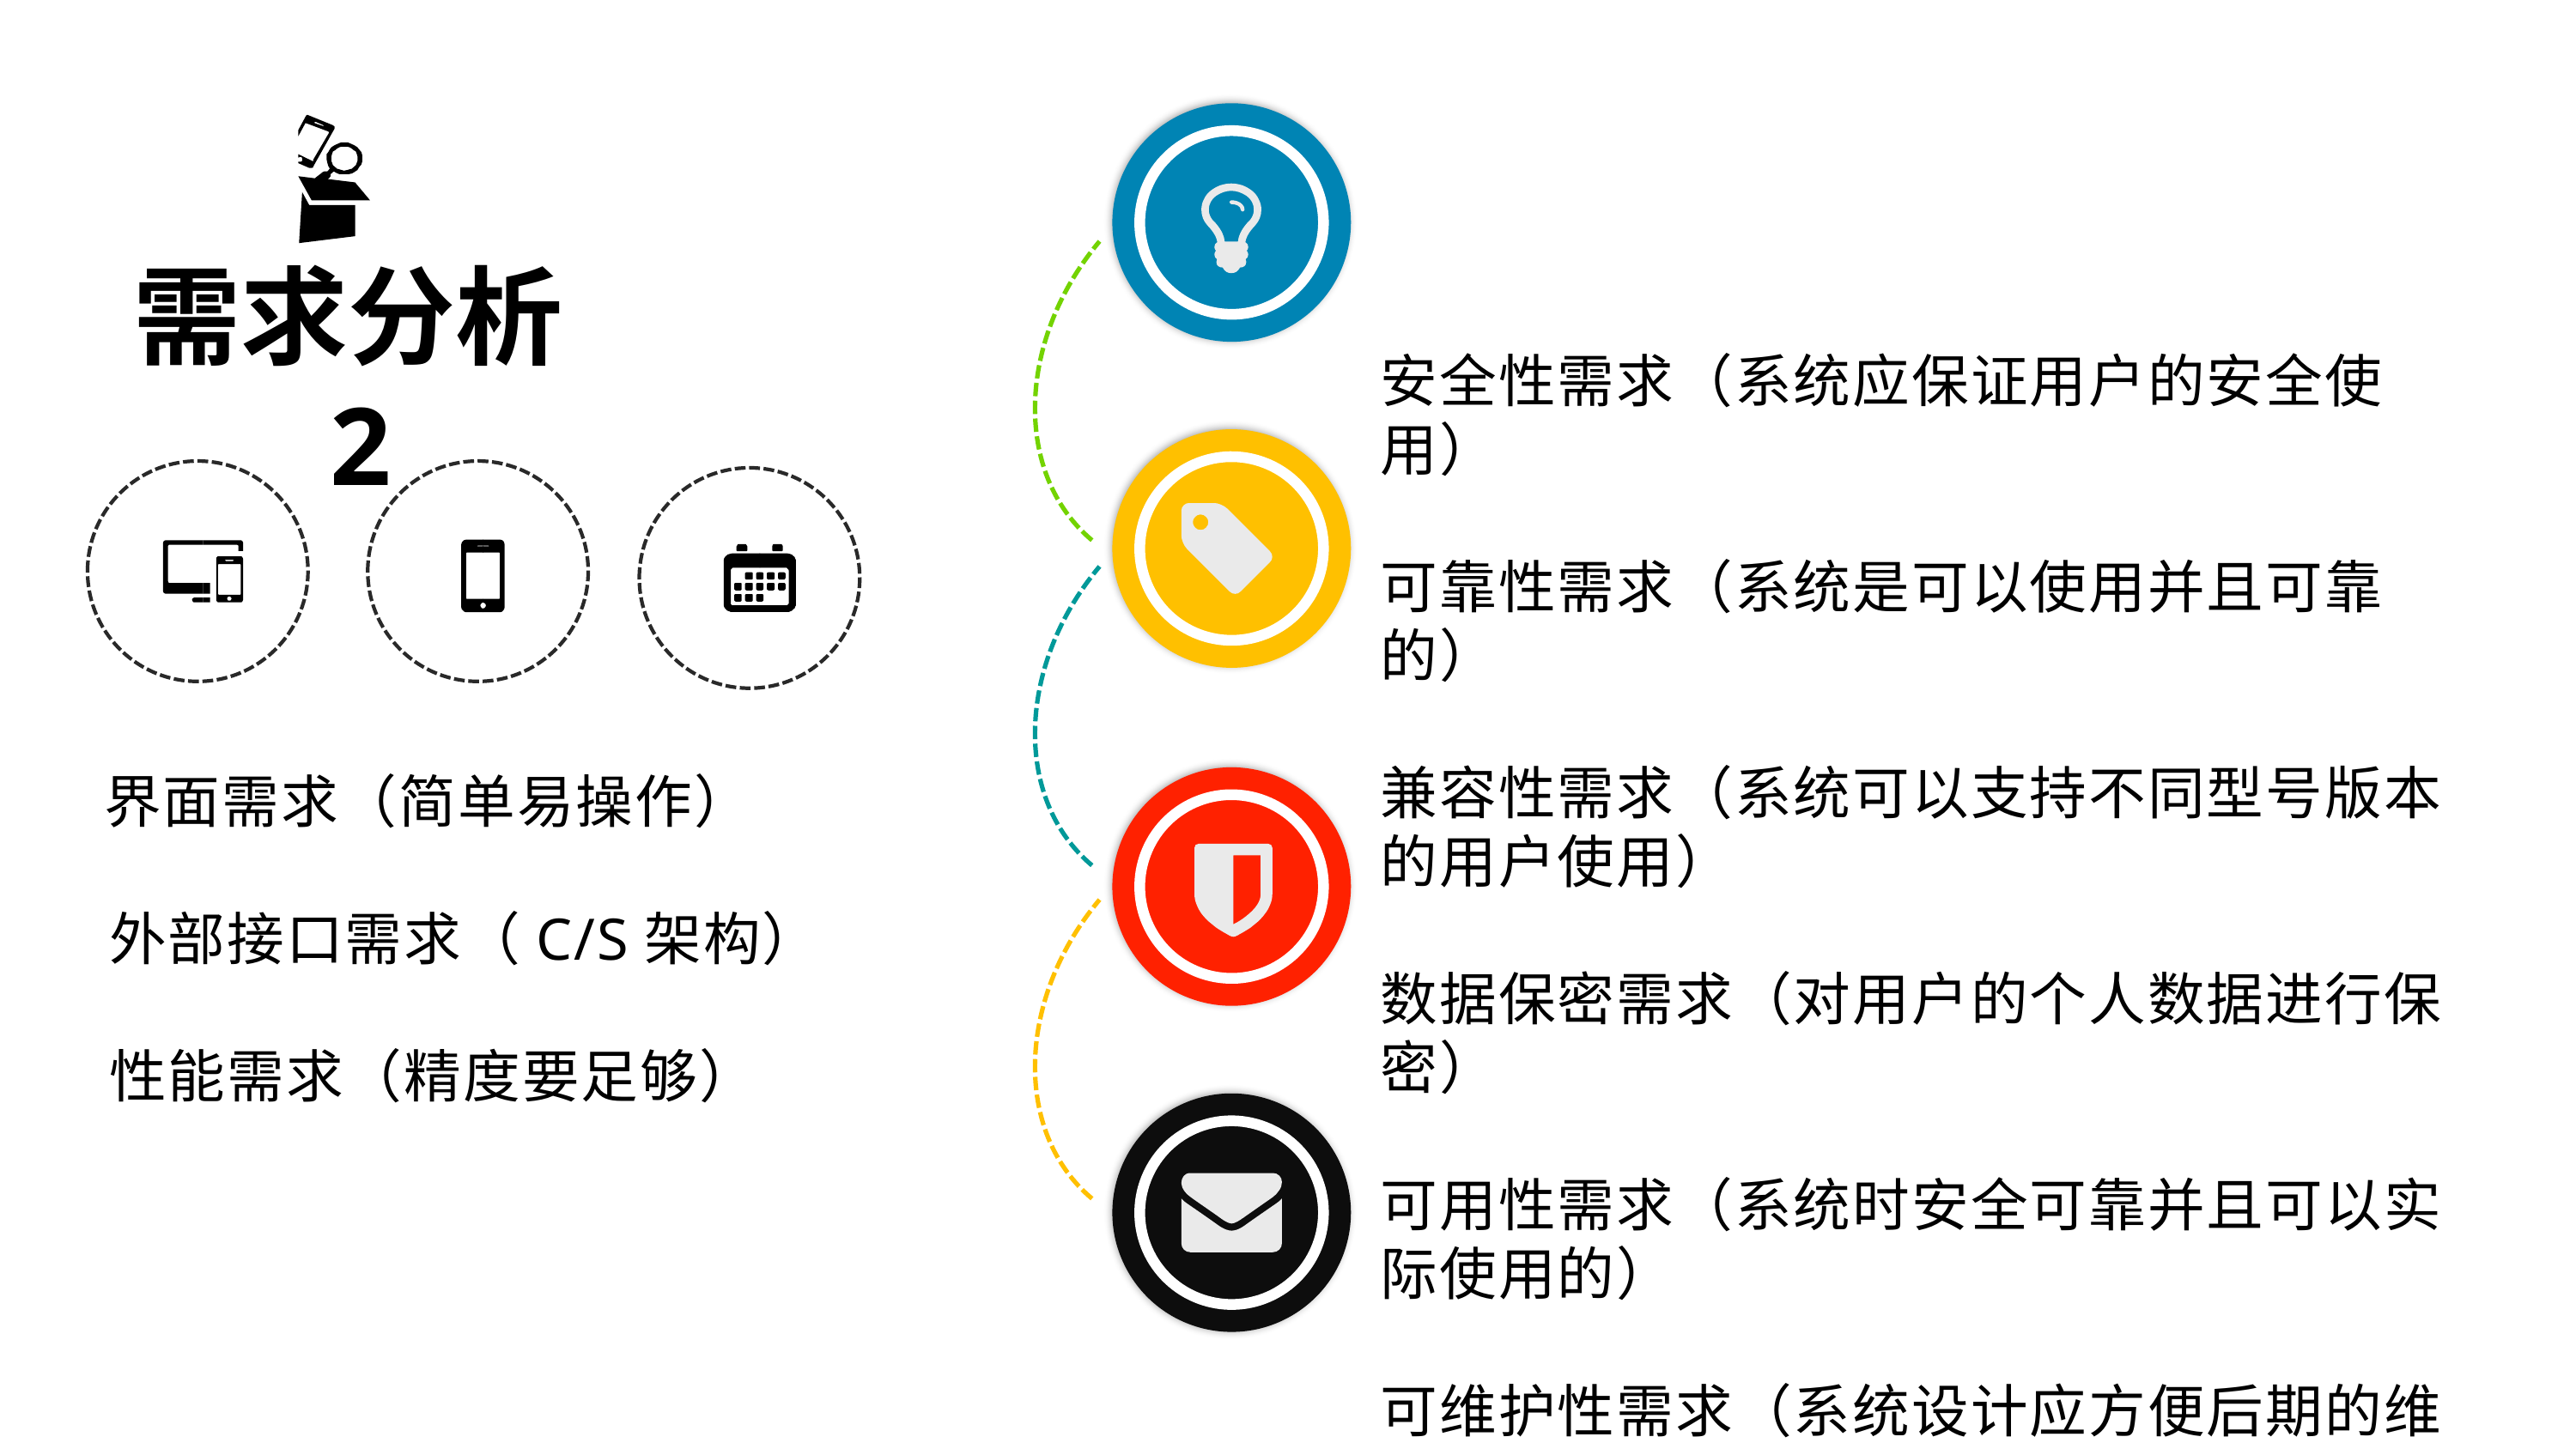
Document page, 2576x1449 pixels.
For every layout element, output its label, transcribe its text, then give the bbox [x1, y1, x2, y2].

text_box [1181, 1173, 1283, 1253]
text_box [87, 460, 308, 682]
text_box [1089, 1070, 1375, 1355]
text_box [1035, 912, 1097, 1197]
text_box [1089, 405, 1375, 692]
text_box [1035, 254, 1097, 538]
text_box [1035, 579, 1097, 863]
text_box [368, 460, 589, 682]
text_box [29, 114, 623, 420]
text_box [1089, 79, 1375, 366]
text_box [1089, 743, 1375, 1029]
text_box 界面需求（简单易操作） 外部接口需求（C/S架构） 性能需求（精度要足够） [59, 759, 995, 1115]
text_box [639, 467, 860, 688]
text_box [1200, 183, 1262, 274]
text_box 安全性需求（系统应保证用户的安全使用） 可靠性需求（系统是可以使用并且可靠的） 兼容性需求（系统可以支持不同型号版本的用户使用） 数据保密需求（对用户的个人数据进行保密） 可用性需求（系统时安全可靠并且可以实际使用的） 可维护性需求（系统设计应方便后期的维护） [1374, 338, 2458, 1449]
